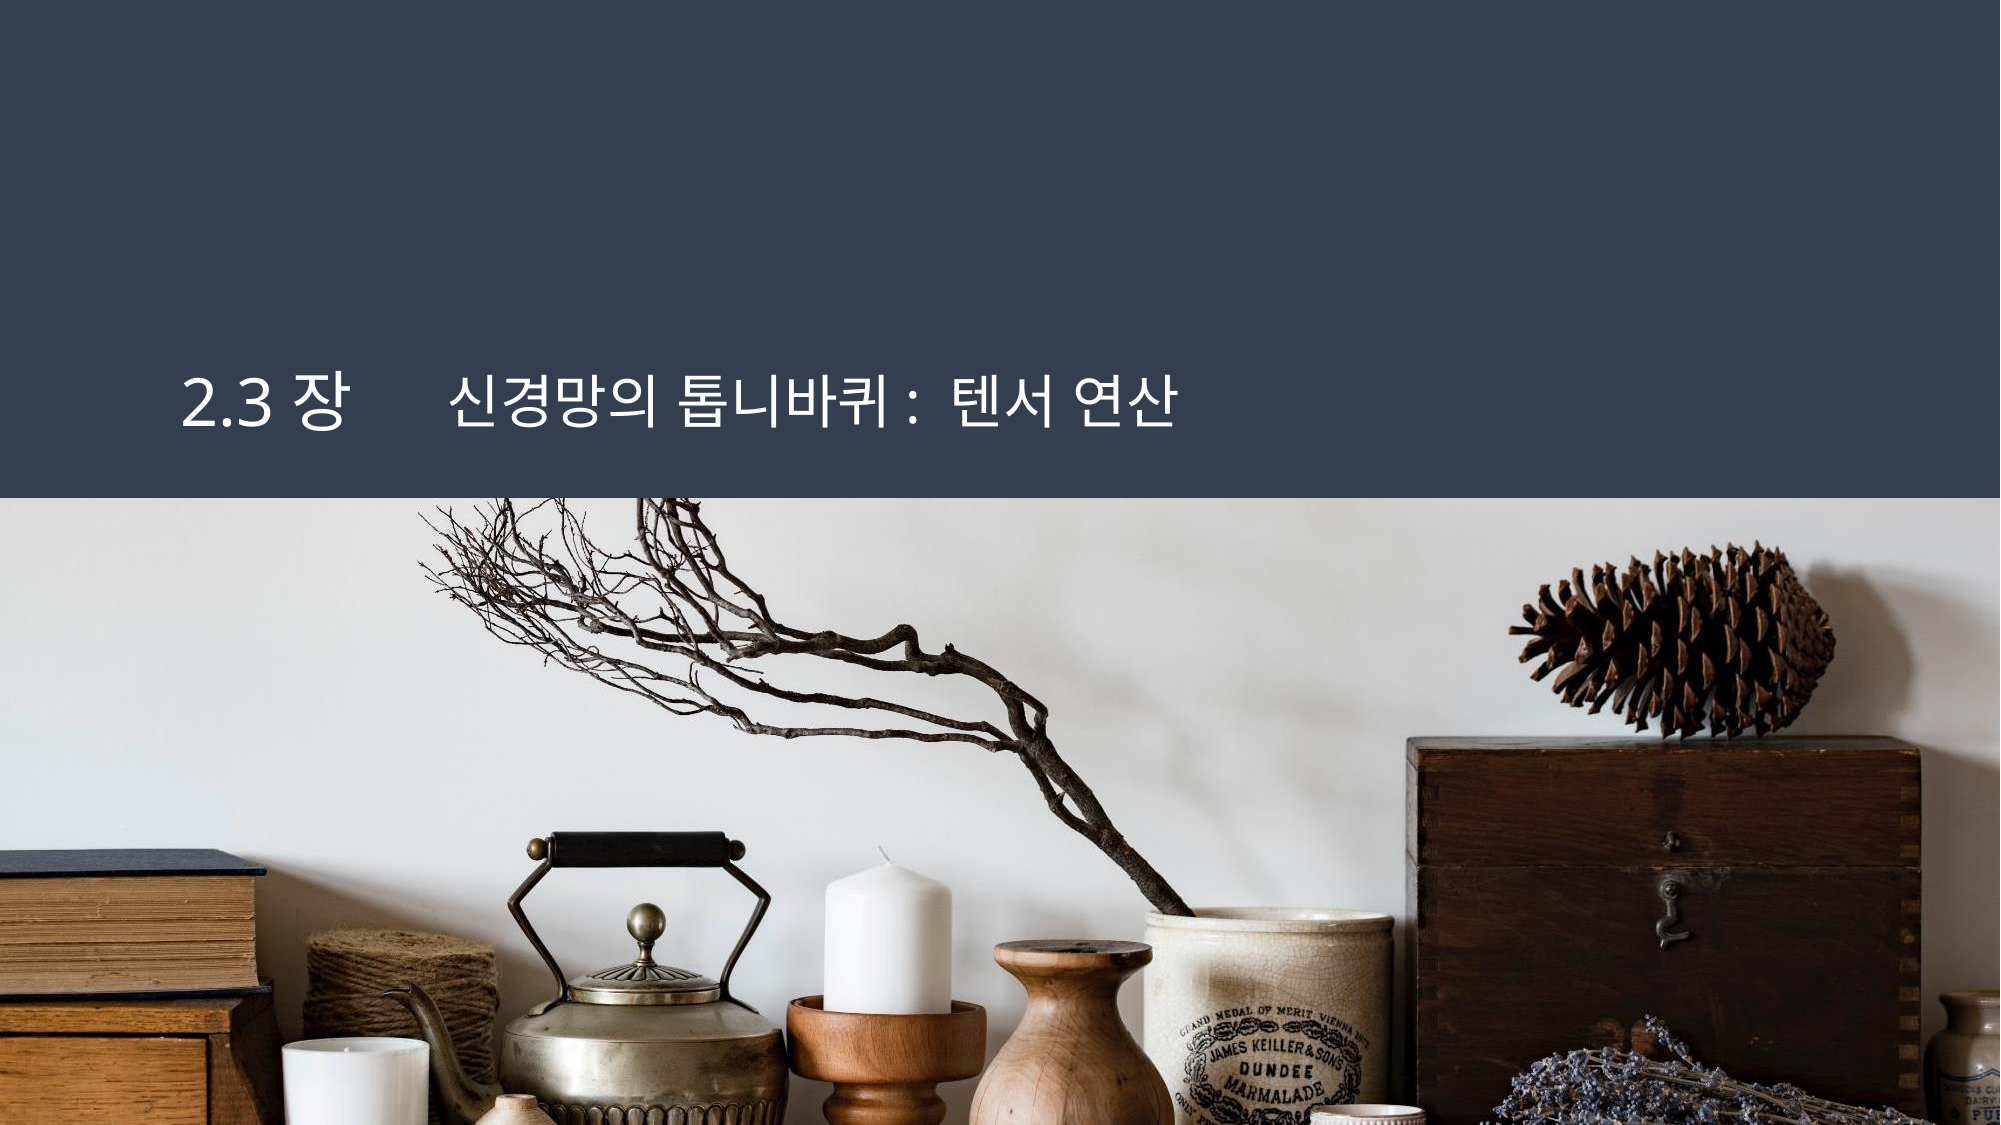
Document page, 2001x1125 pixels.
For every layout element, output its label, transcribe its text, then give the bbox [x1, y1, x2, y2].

picture [0, 498, 2000, 1125]
text_box 신경망의 톱니바퀴: 텐서 연산 [431, 357, 1256, 443]
text_box 2.3장 [148, 352, 385, 447]
